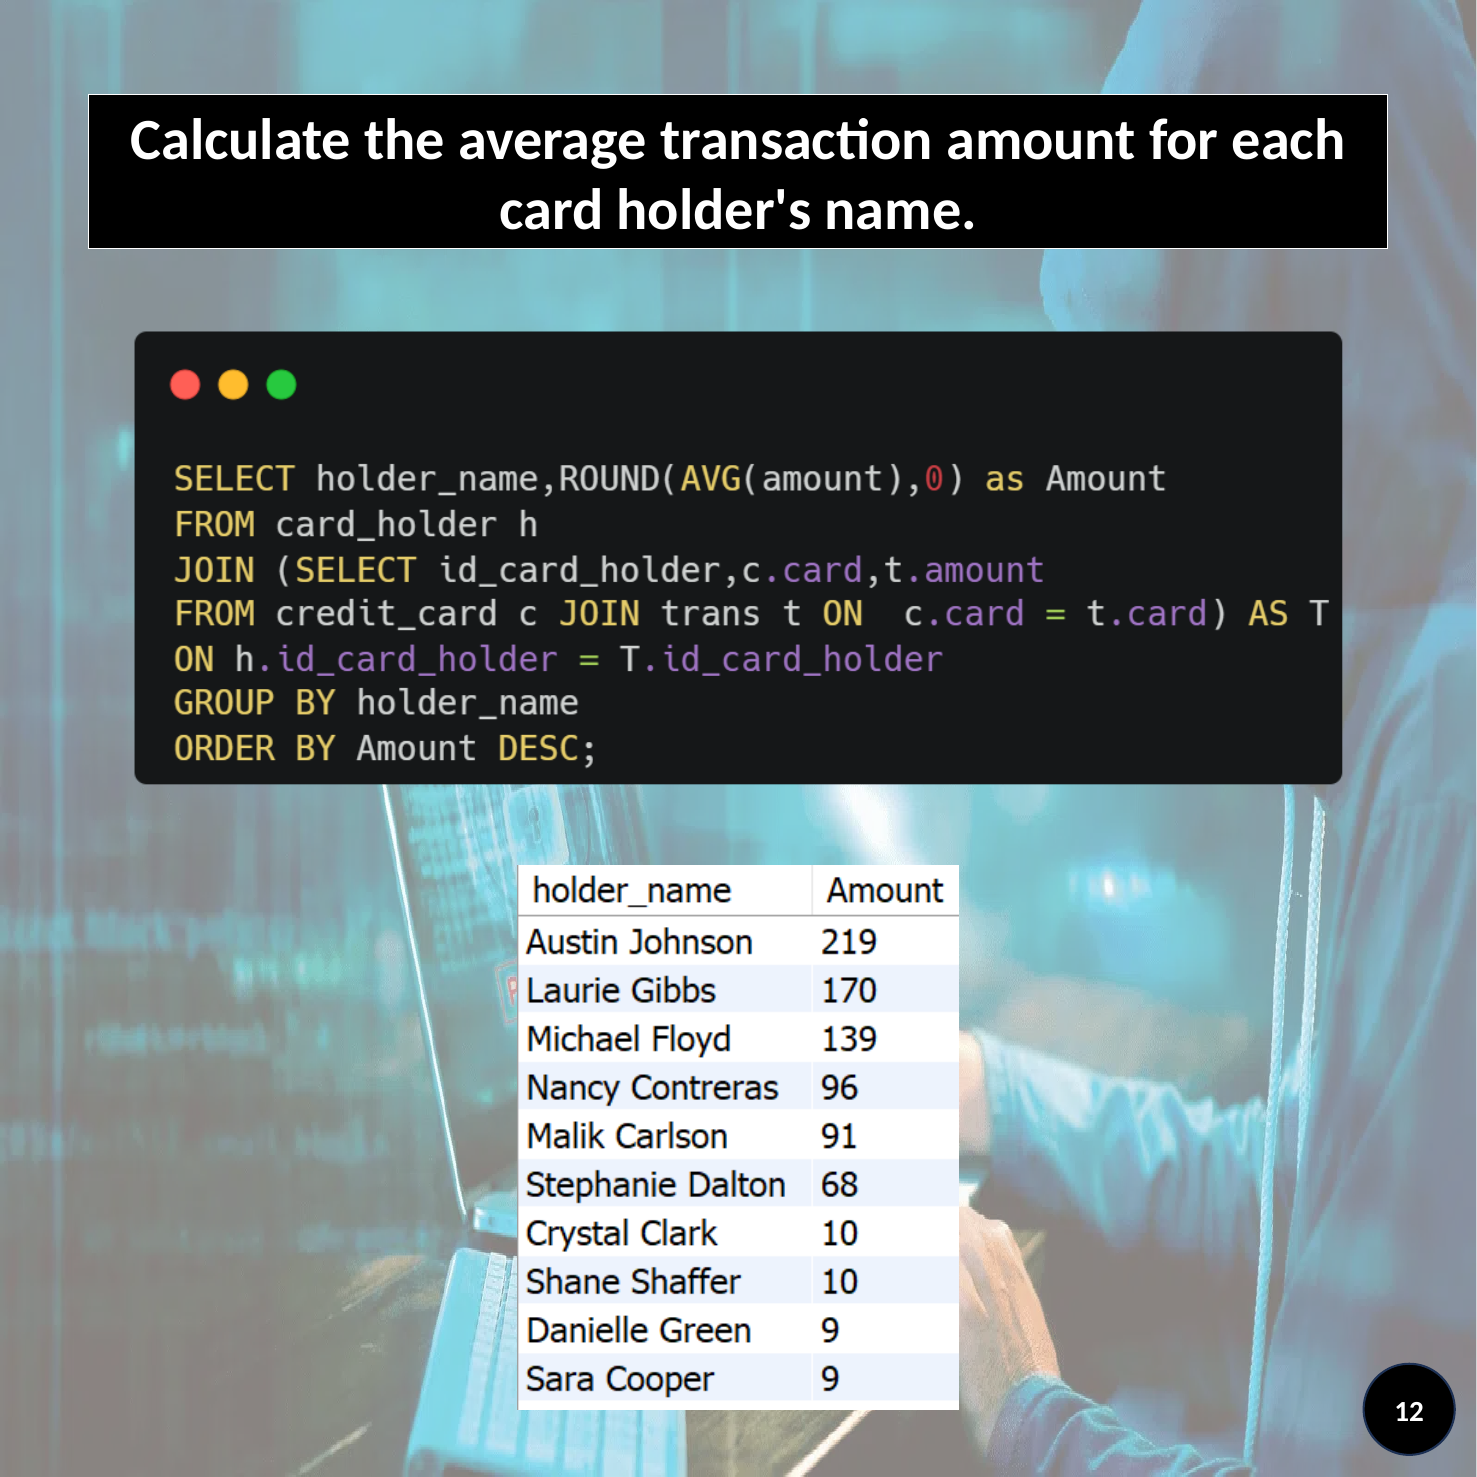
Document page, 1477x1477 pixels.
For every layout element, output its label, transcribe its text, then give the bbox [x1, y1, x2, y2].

text_box 12 [1362, 1362, 1456, 1456]
text_box Calculate the average transaction amount for each card holder's name. [88, 94, 1388, 198]
picture [0, 198, 1477, 1410]
